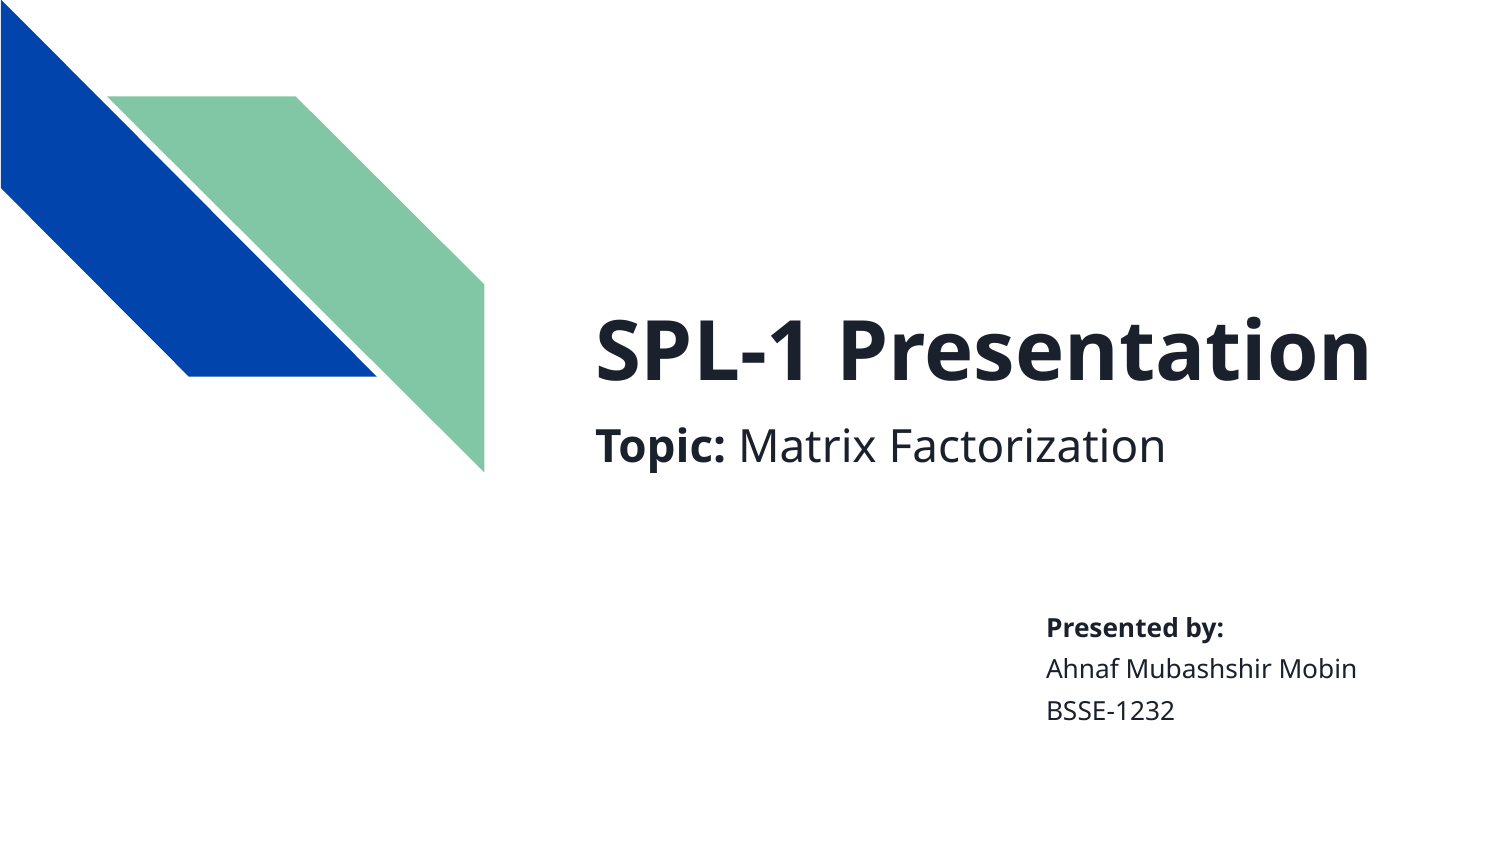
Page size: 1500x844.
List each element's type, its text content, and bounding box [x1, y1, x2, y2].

subtitle Presented by: Ahnaf Mubashshir Mobin BSSE-1232 [1031, 589, 1404, 746]
title SPL-1 Presentation Topic: Matrix Factorization [580, 258, 1404, 518]
